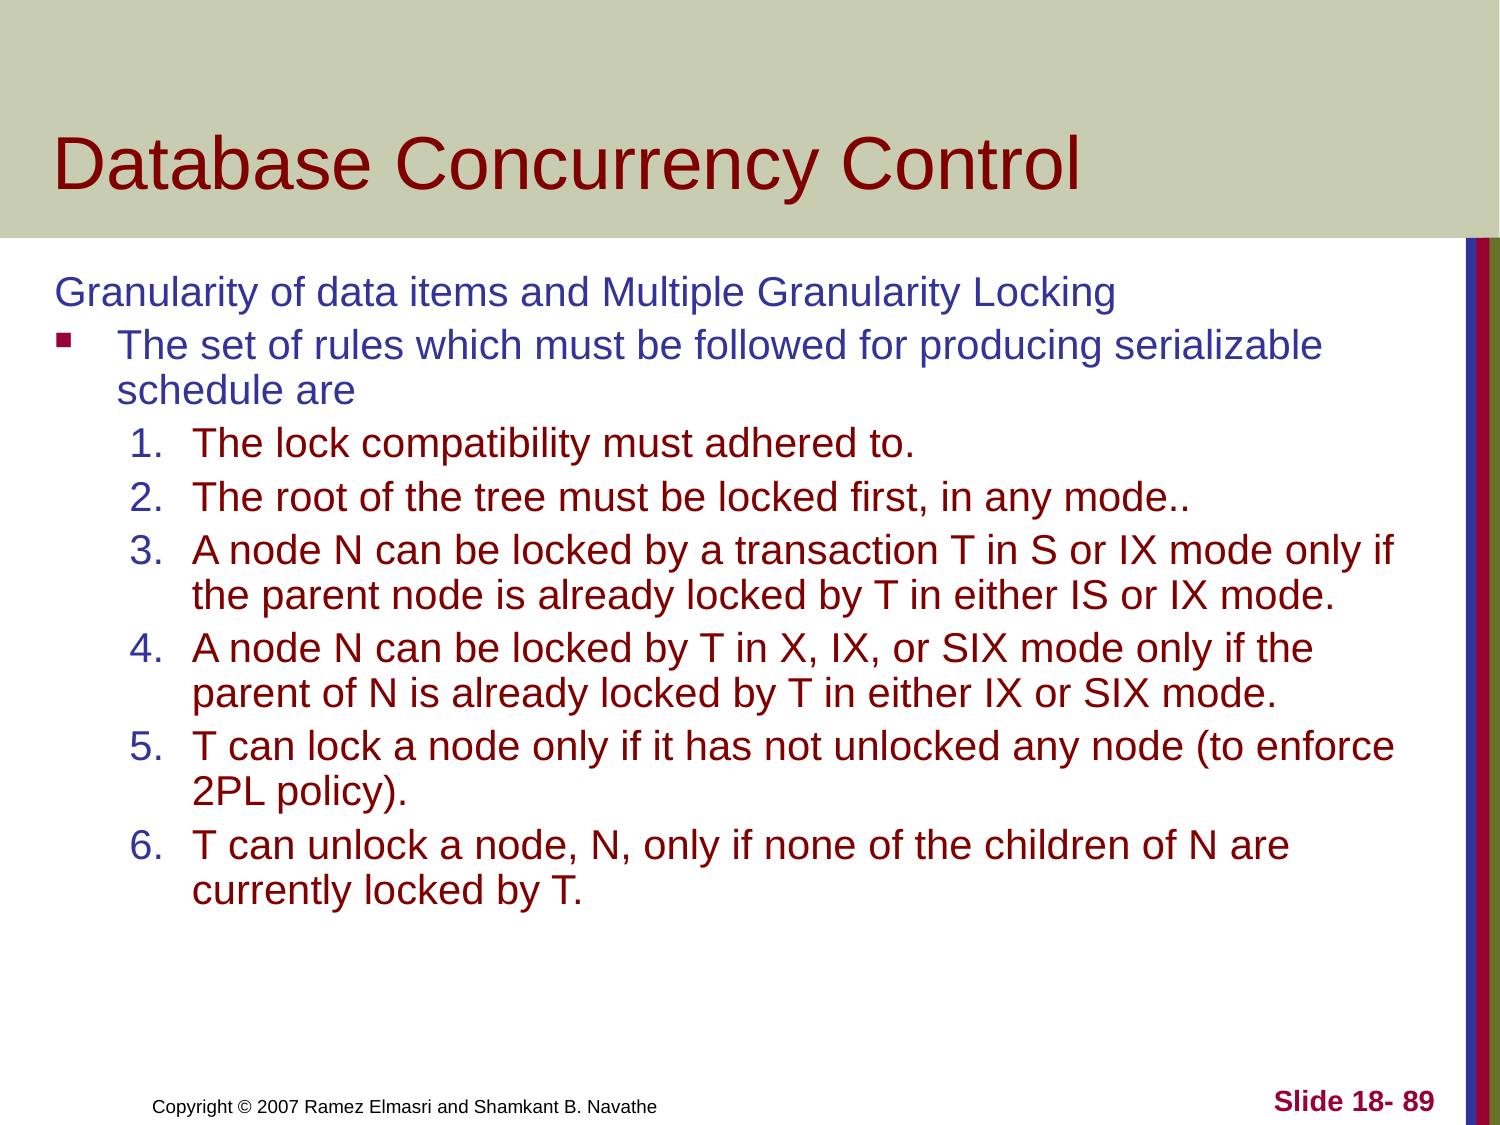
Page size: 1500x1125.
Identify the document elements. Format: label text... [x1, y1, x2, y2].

title Database Concurrency Control [37, 49, 1317, 213]
slide_number Slide 18- 89 [1137, 1049, 1451, 1125]
list Granularity of data items and Multiple Granularity Locking The set of rules which must be followed for producing serializable schedule are The lock compatibility must adhered to. The root of the tree must be locked first, in any mode.. A node N can be locked by a transaction T in S or IX mode only if the parent node is already locked by T in either IS or IX mode. A node N can be locked by T in X, IX, or SIX mode only if the parent of N is already locked by T in either IX or SIX mode. T can lock a node only if it has not unlocked any node (to enforce 2PL policy). T can unlock a node, N, only if none of the children of N are currently locked by T. [39, 262, 1401, 1013]
